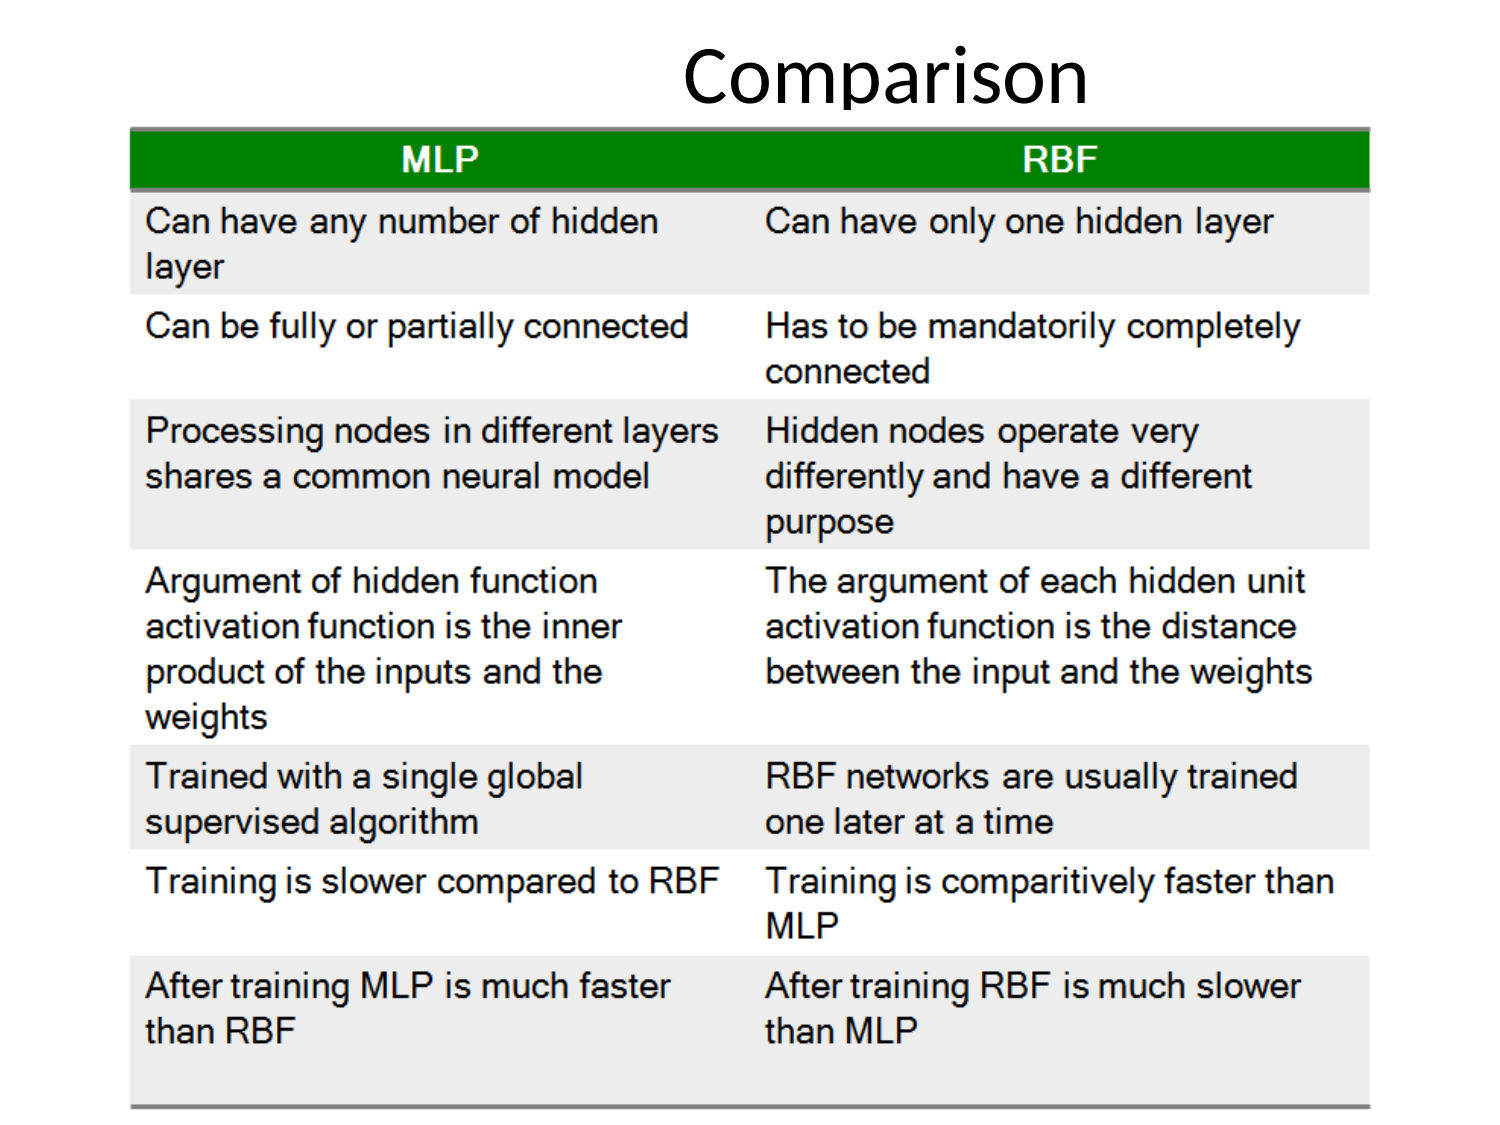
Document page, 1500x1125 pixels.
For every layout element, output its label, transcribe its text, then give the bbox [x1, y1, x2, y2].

picture [111, 110, 1388, 1125]
title Comparison [287, 2, 1488, 138]
